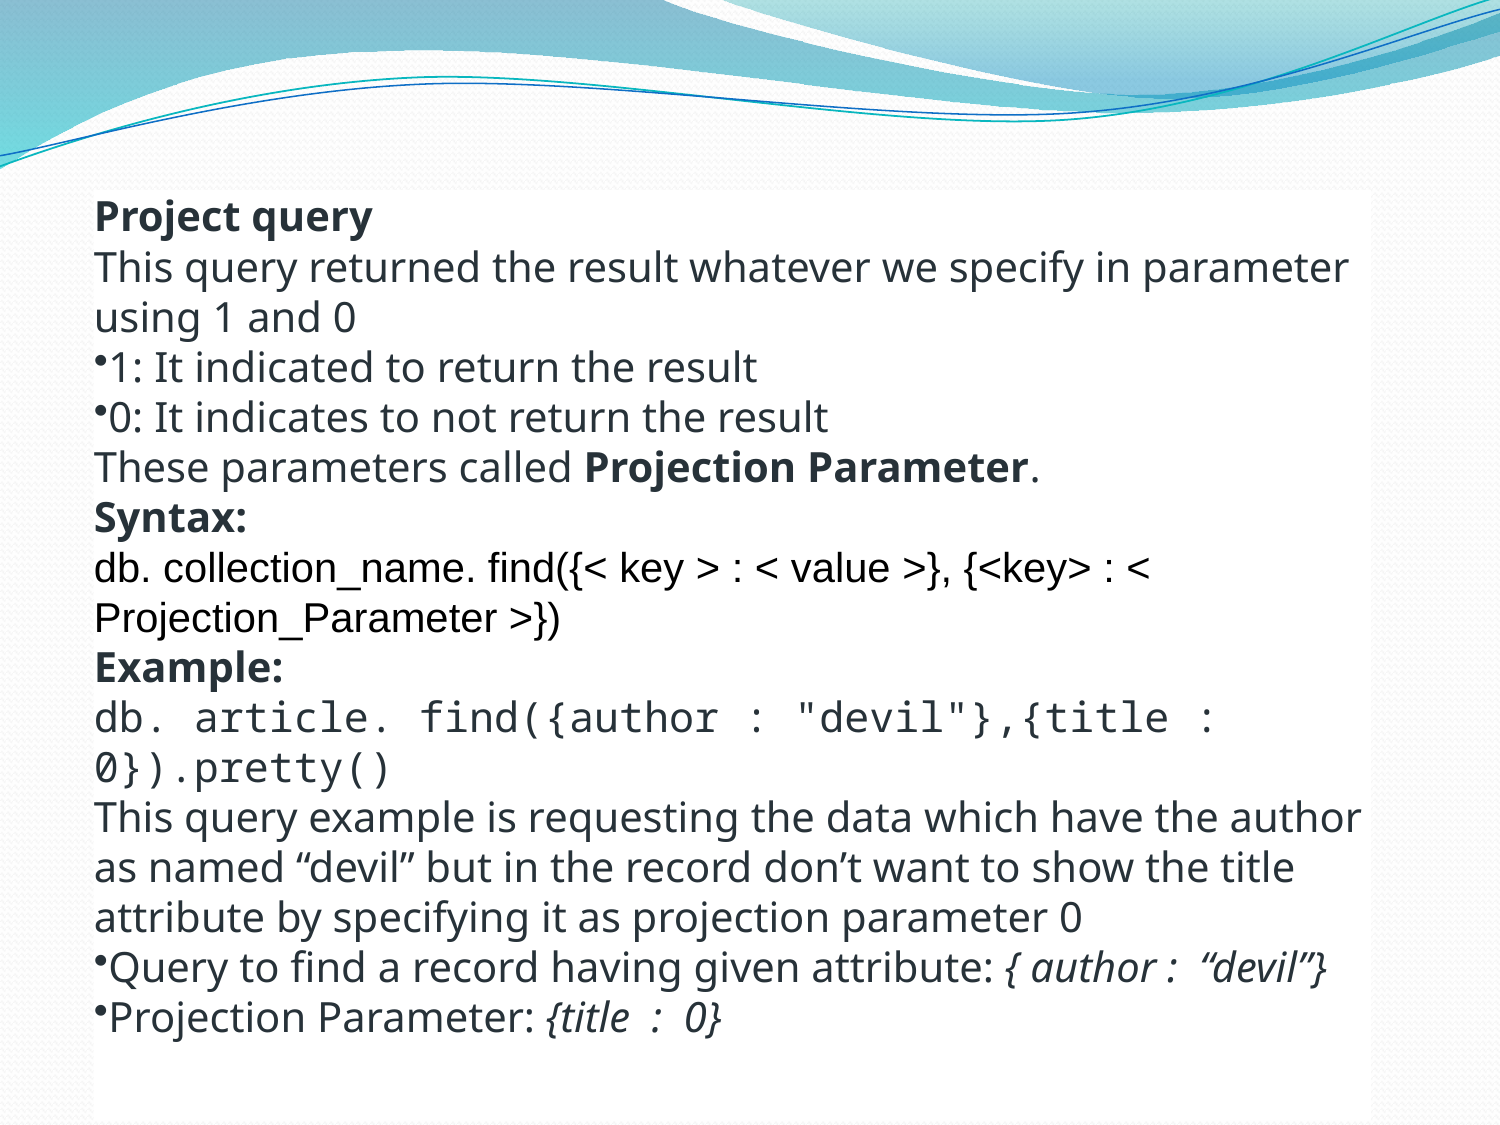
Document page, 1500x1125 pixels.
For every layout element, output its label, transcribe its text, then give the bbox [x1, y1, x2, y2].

text_box Project query This query returned the result whatever we specify in parameter using 1 and 0 1: It indicated to return the result 0: It indicates to not return the result These parameters called Projection Parameter. Syntax: db. collection_name. find({< key > : < value >}, {<key> : < Projection_Parameter >}) Example: db. article. find({author : "devil"},{title : 0}).pretty() This query example is requesting the data which have the author as named “devil” but in the record don’t want to show the title attribute by specifying it as projection parameter 0 Query to find a record having given attribute: { author : “devil”} Projection Parameter: {title : 0} [93, 190, 1371, 1121]
